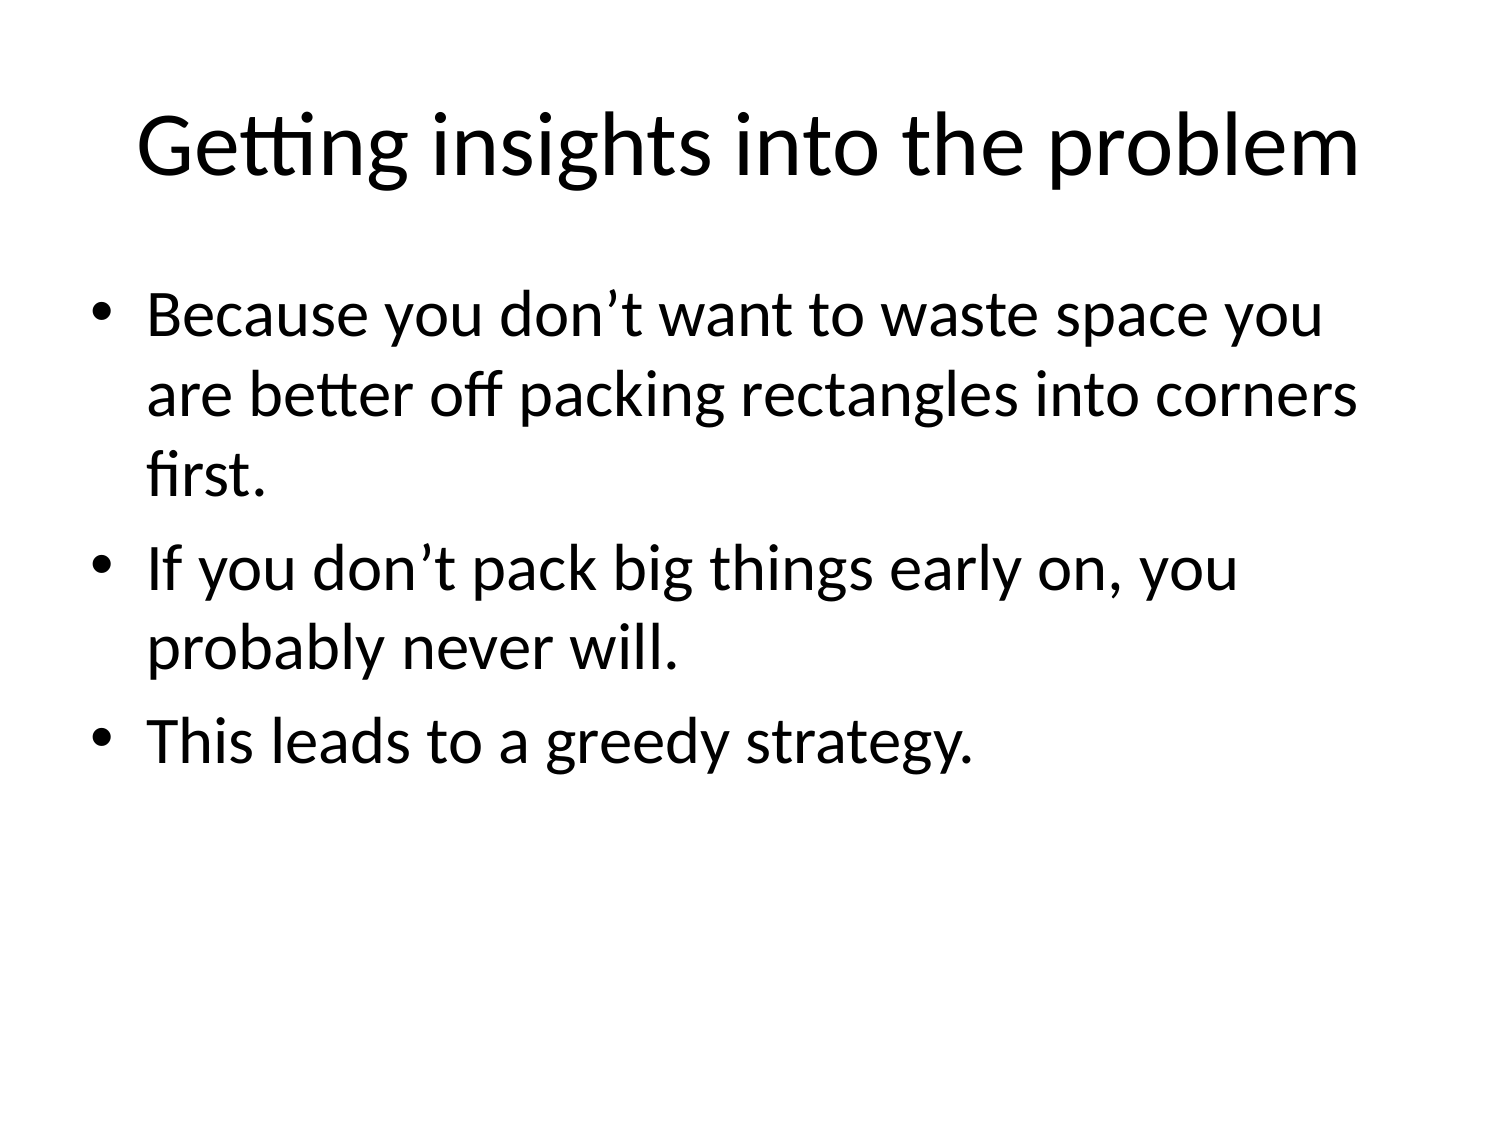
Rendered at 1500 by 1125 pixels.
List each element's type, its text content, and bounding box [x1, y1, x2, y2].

title Getting insights into the problem [75, 45, 1425, 233]
list Because you don’t want to waste space you are better off packing rectangles into corners first. If you don’t pack big things early on, you probably never will. This leads to a greedy strategy. [75, 262, 1425, 1005]
